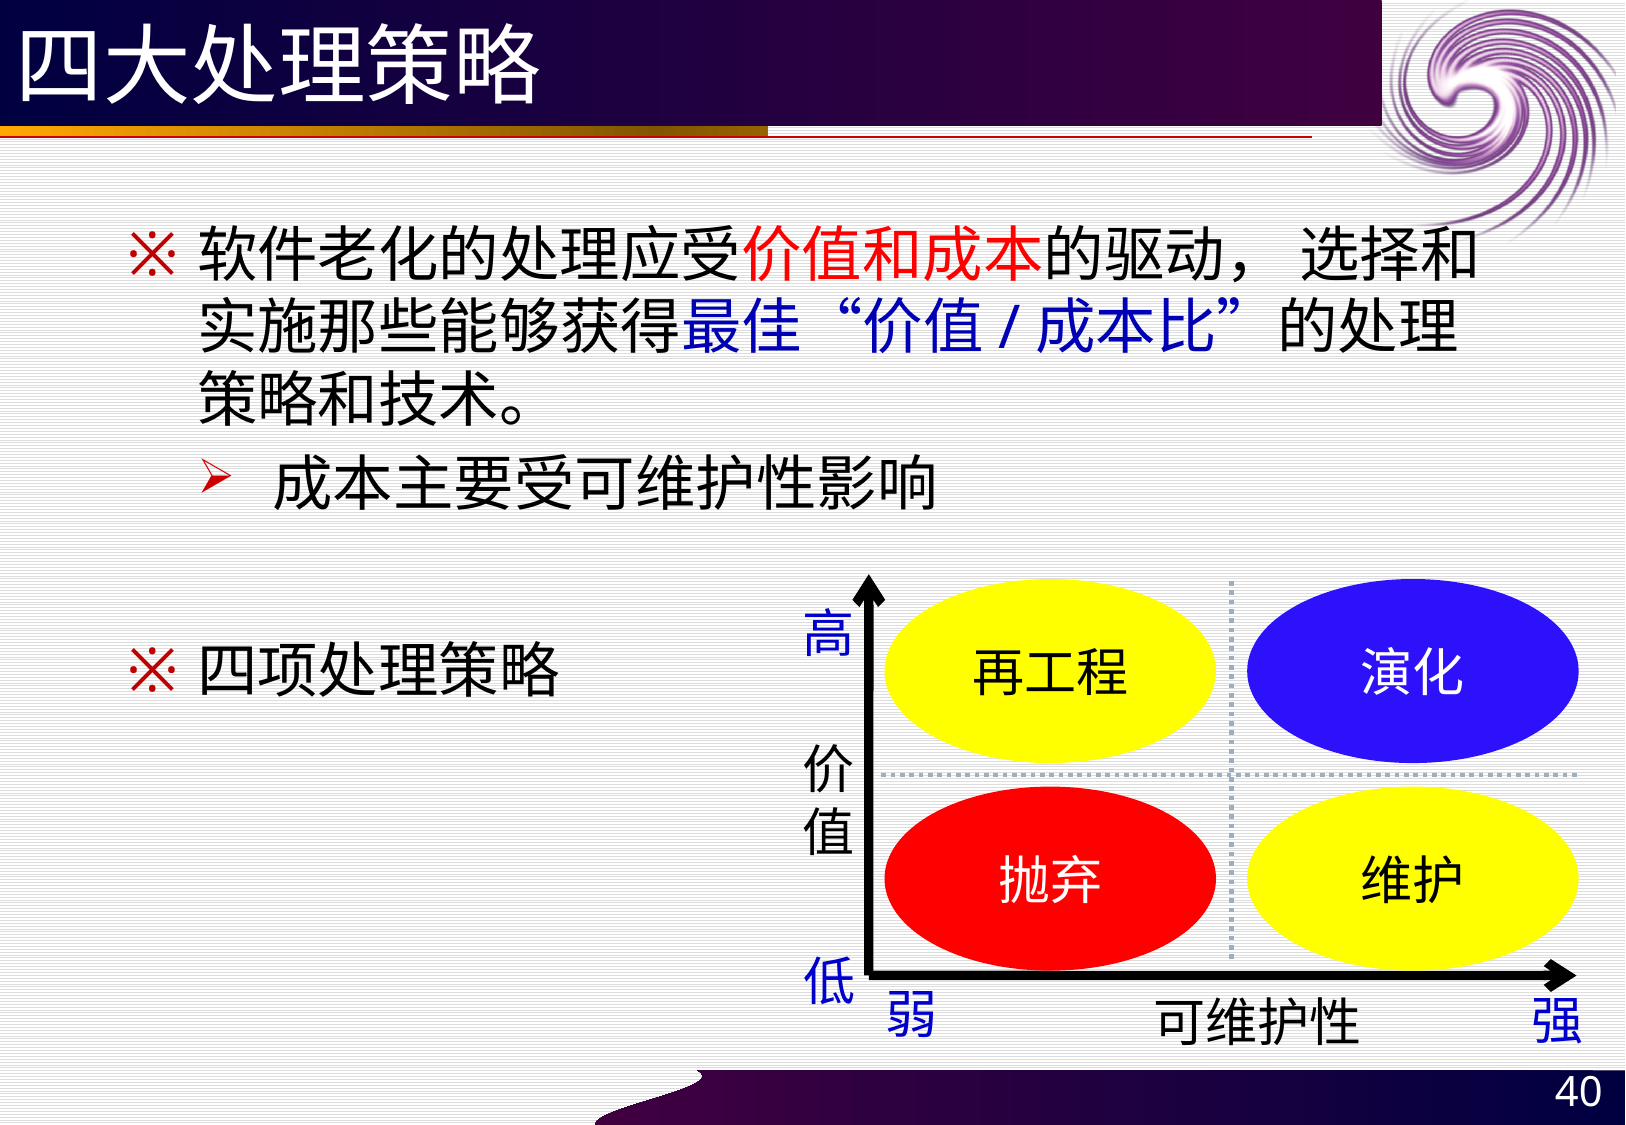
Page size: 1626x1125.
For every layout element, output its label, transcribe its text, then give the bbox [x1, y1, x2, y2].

title 四大处理策略 [0, 0, 1382, 126]
list 软件老化的处理应受价值和成本的驱动， 选择和实施那些能够获得最佳“价值/成本比”的处理策略和技术。 成本主要受可维护性影响 四项处理策略 [100, 207, 1523, 716]
picture [1362, 0, 1616, 244]
slide_number 40 [1474, 1069, 1619, 1125]
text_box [786, 573, 1600, 1061]
